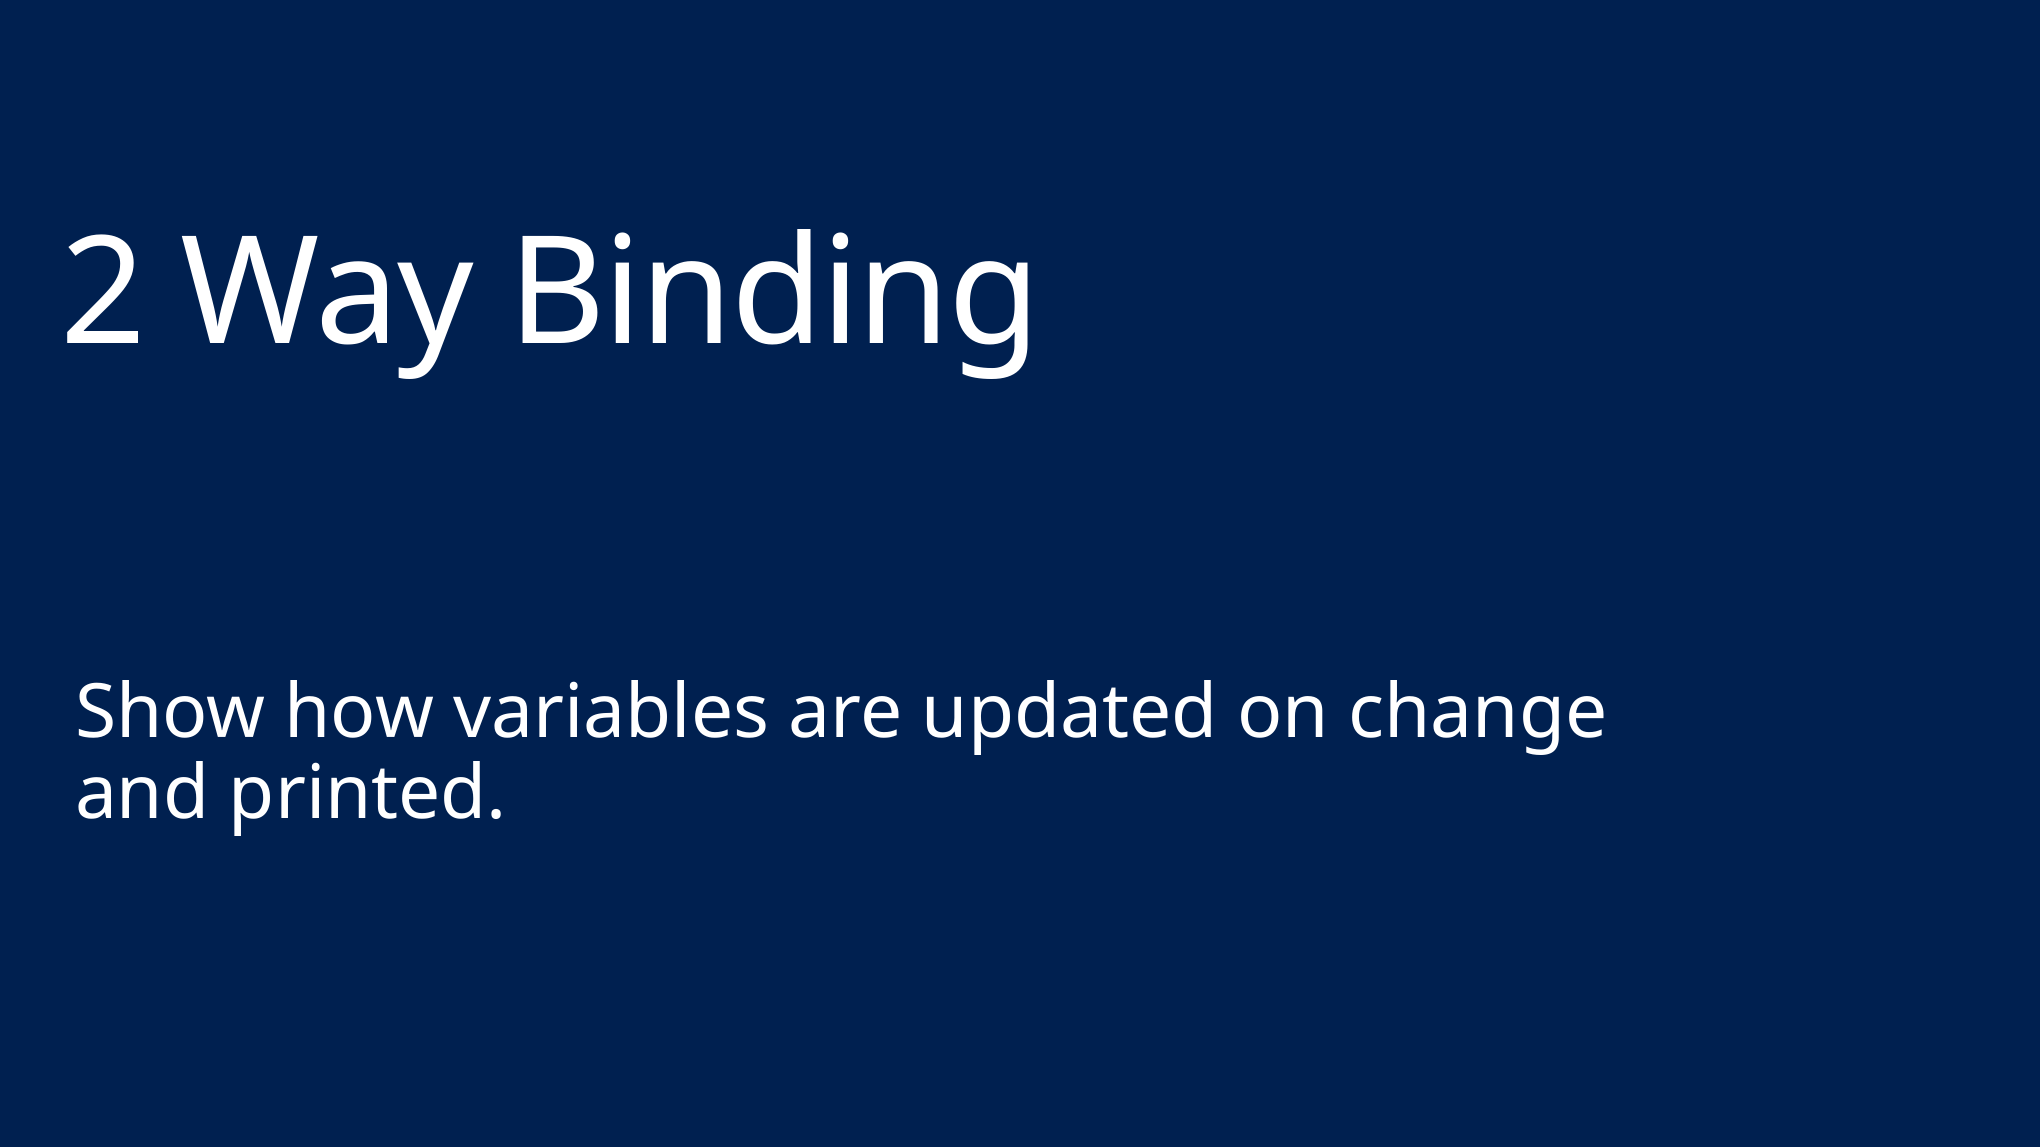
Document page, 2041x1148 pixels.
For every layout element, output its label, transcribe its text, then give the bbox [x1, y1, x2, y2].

title 2 Way Binding [45, 198, 1695, 396]
list Show how variables are updated on change and printed. [45, 648, 1696, 1148]
